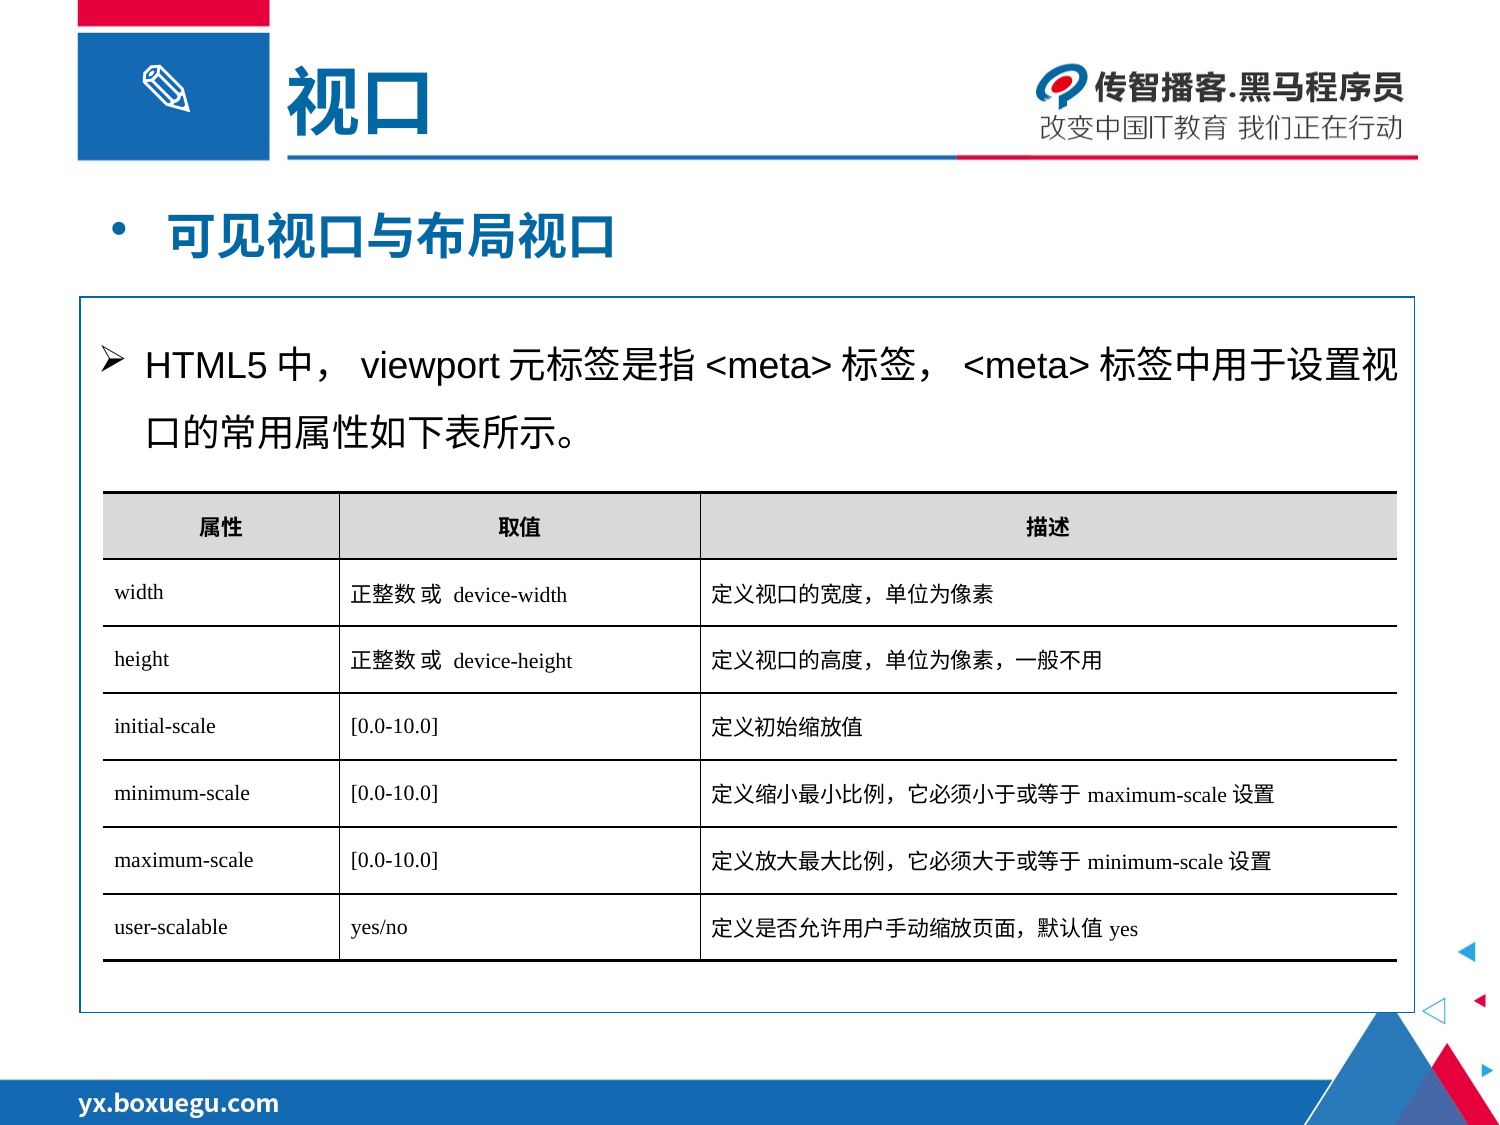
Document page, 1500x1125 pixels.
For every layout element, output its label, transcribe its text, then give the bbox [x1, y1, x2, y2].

table_cell width [103, 560, 339, 625]
table_cell [0.0-10.0] [340, 761, 700, 826]
picture [0, 0, 1500, 1125]
table_cell user-scalable [103, 895, 339, 959]
table_cell 正整数 或 device-height [340, 627, 700, 692]
table_cell [0.0-10.0] [340, 828, 700, 893]
text_box [79, 296, 1416, 1013]
table_cell 定义初始缩放值 [701, 694, 1397, 759]
table_cell height [103, 627, 339, 692]
table_cell [0.0-10.0] [340, 694, 700, 759]
table_header 描述 [701, 494, 1397, 558]
table_header 属性 [103, 494, 339, 558]
text_box HTML5中，viewport元标签是指<meta>标签，<meta>标签中用于设置视口的常用属性如下表所示。 [83, 311, 1421, 462]
table_cell 定义放大最大比例，它必须大于或等于minimum-scale设置 [701, 828, 1397, 893]
table_cell minimum-scale [103, 761, 339, 826]
table_cell initial-scale [103, 694, 339, 759]
table_cell 定义视口的宽度，单位为像素 [701, 560, 1397, 625]
table_header 取值 [340, 494, 700, 558]
table_cell 正整数 或 device-width [340, 560, 700, 625]
table_cell maximum-scale [103, 828, 339, 893]
text_box 视口 [271, 39, 1499, 159]
table_cell yes/no [340, 895, 700, 959]
table_cell 定义是否允许用户手动缩放页面，默认值yes [701, 895, 1397, 959]
table_cell 定义视口的高度，单位为像素，一般不用 [701, 627, 1397, 692]
table_cell 定义缩小最小比例，它必须小于或等于maximum-scale设置 [701, 761, 1397, 826]
text_box 可见视口与布局视口 [95, 167, 632, 272]
